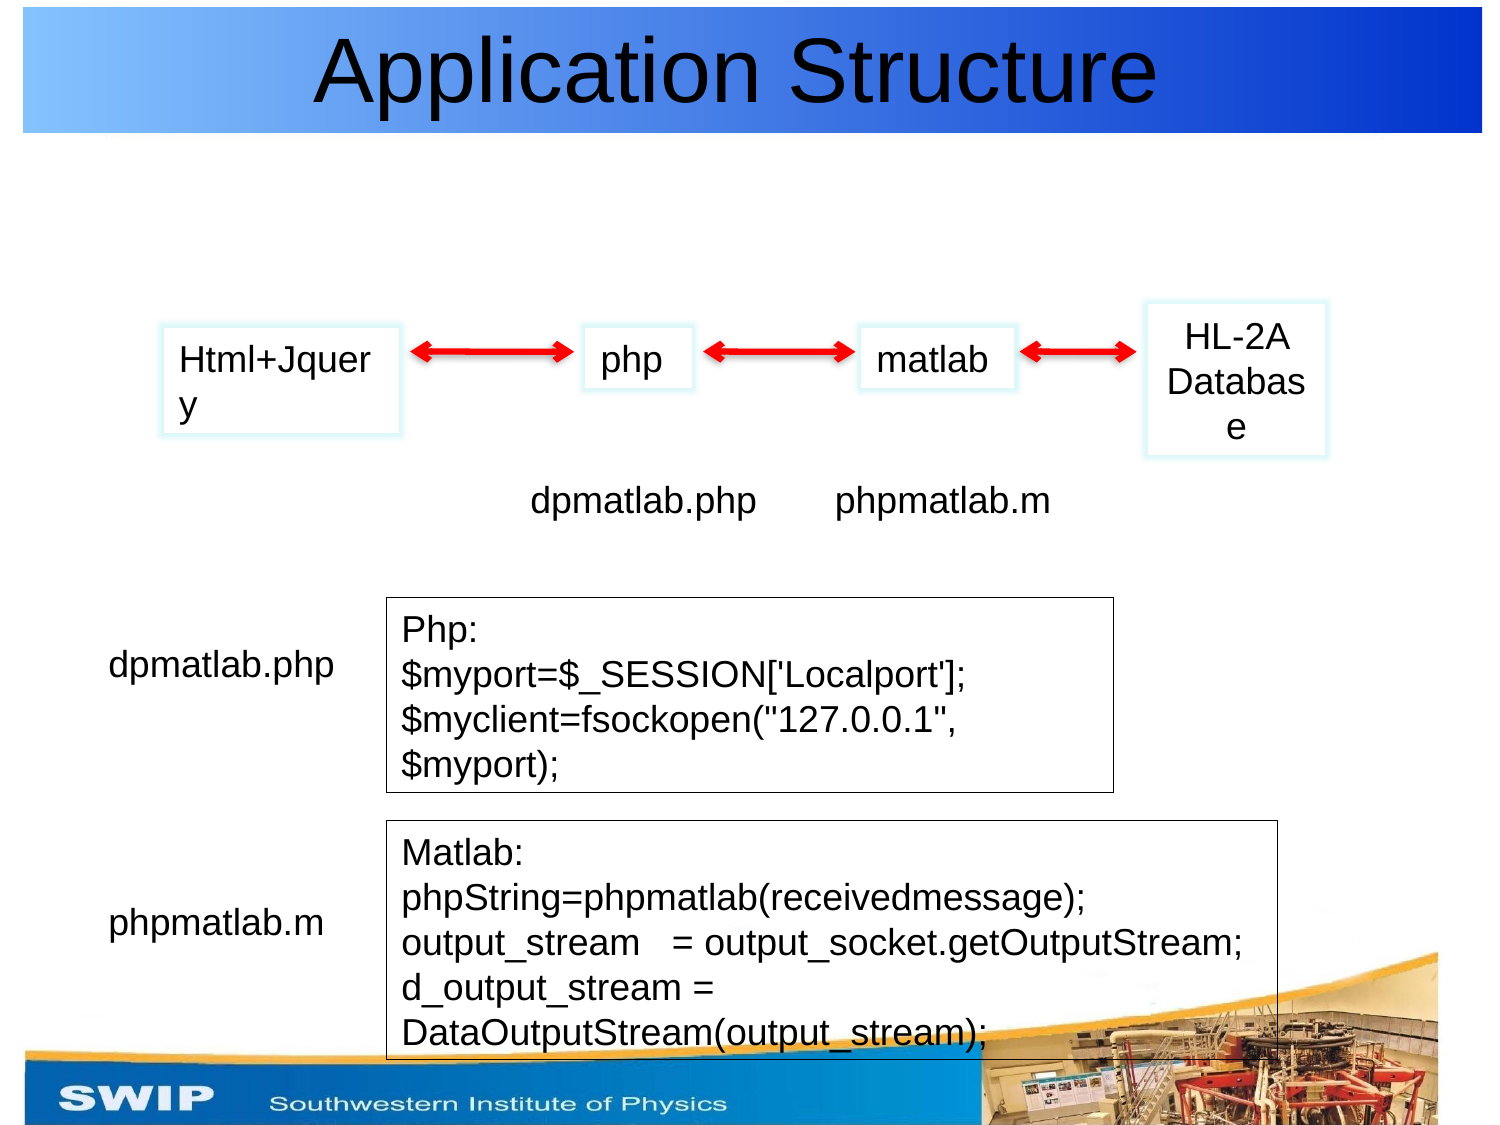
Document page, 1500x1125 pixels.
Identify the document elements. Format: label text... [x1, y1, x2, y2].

text_box phpmatlab.m [820, 468, 1079, 529]
text_box Matlab: phpString=phpmatlab(receivedmessage); output_stream = output_socket.getOutputStream; d_output_stream = DataOutputStream(output_stream); [386, 820, 1278, 1060]
title Application Structure [74, 0, 1426, 160]
picture [0, 0, 1500, 1125]
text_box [163, 304, 1325, 411]
text_box Php: $myport=$_SESSION['Localport']; $myclient=fsockopen("127.0.0.1", $myport); [386, 597, 1114, 793]
text_box dpmatlab.php [515, 468, 774, 529]
text_box dpmatlab.php [93, 632, 352, 693]
text_box phpmatlab.m [93, 890, 352, 951]
